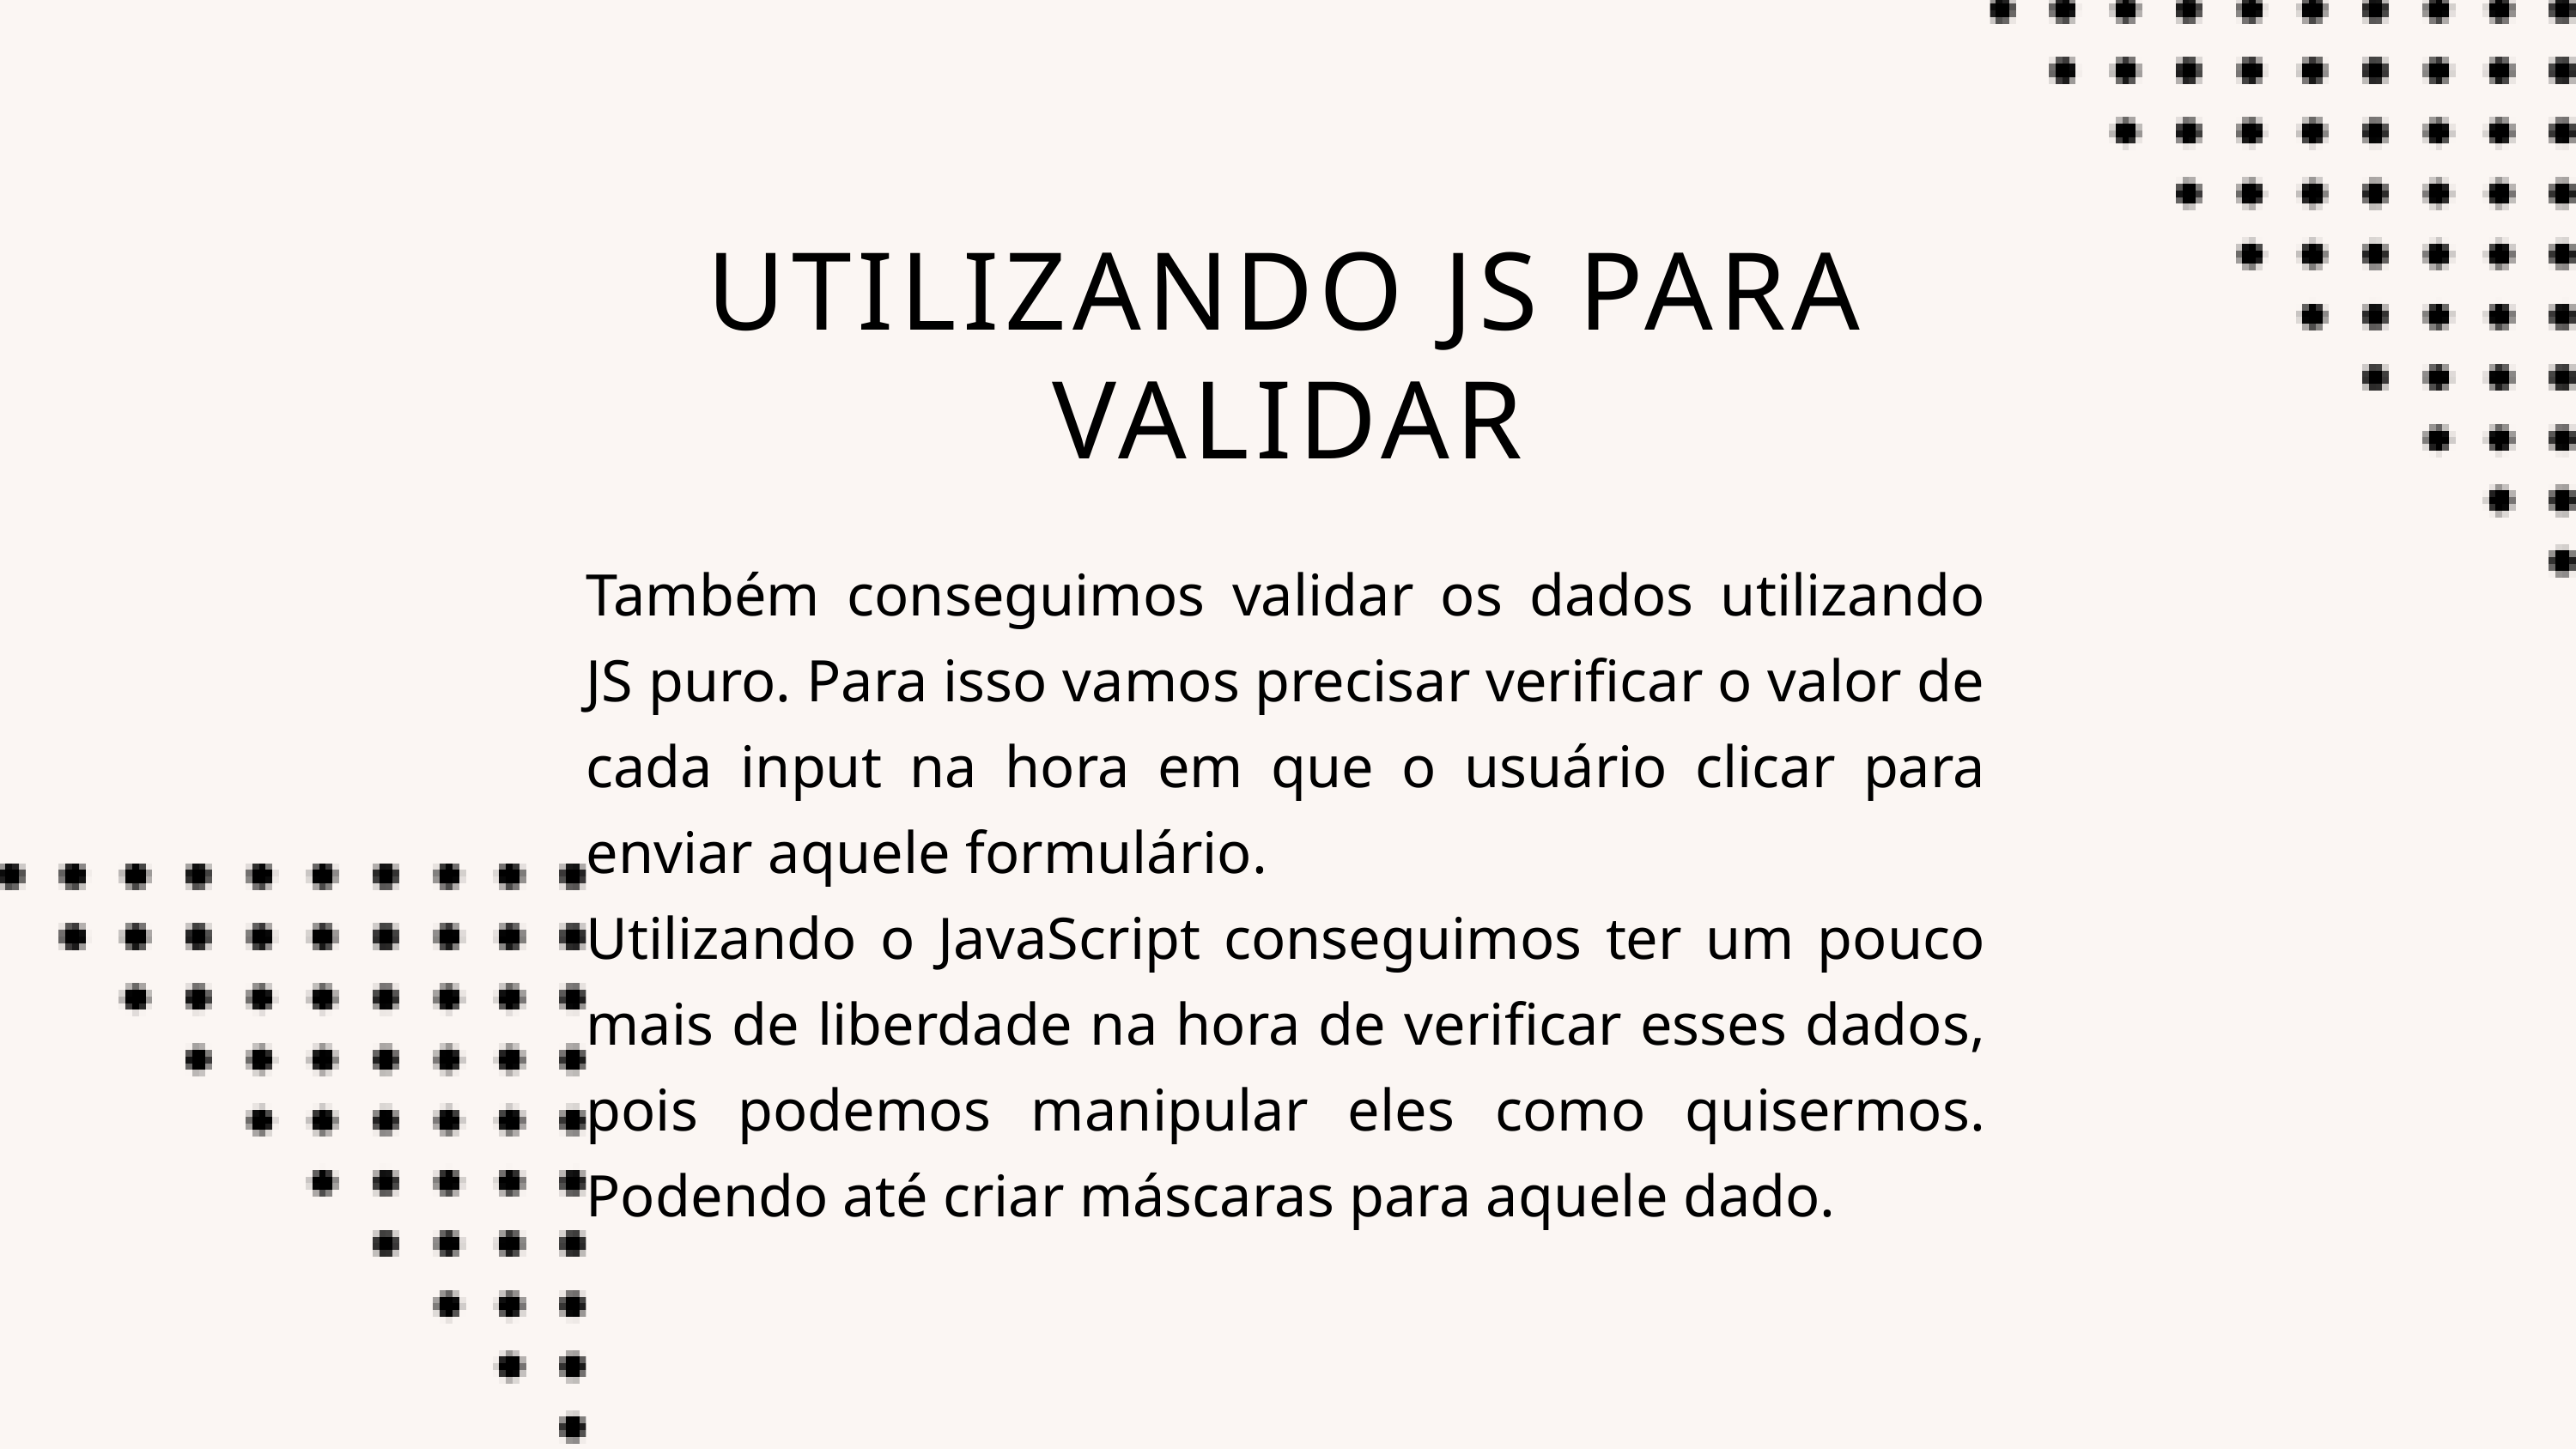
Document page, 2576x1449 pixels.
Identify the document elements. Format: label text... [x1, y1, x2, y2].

text_box Também conseguimos validar os dados utilizando JS puro. Para isso vamos precisar verificar o valor de cada input na hora em que o usuário clicar para enviar aquele formulário. Utilizando o JavaScript conseguimos ter um pouco mais de liberdade na hora de verificar esses dados, pois podemos manipular eles como quisermos. Podendo até criar máscaras para aquele dado. [586, 541, 1988, 1228]
text_box [0, 864, 586, 1444]
text_box UTILIZANDO JS PARA VALIDAR [539, 222, 2037, 481]
text_box [1990, 0, 2576, 578]
